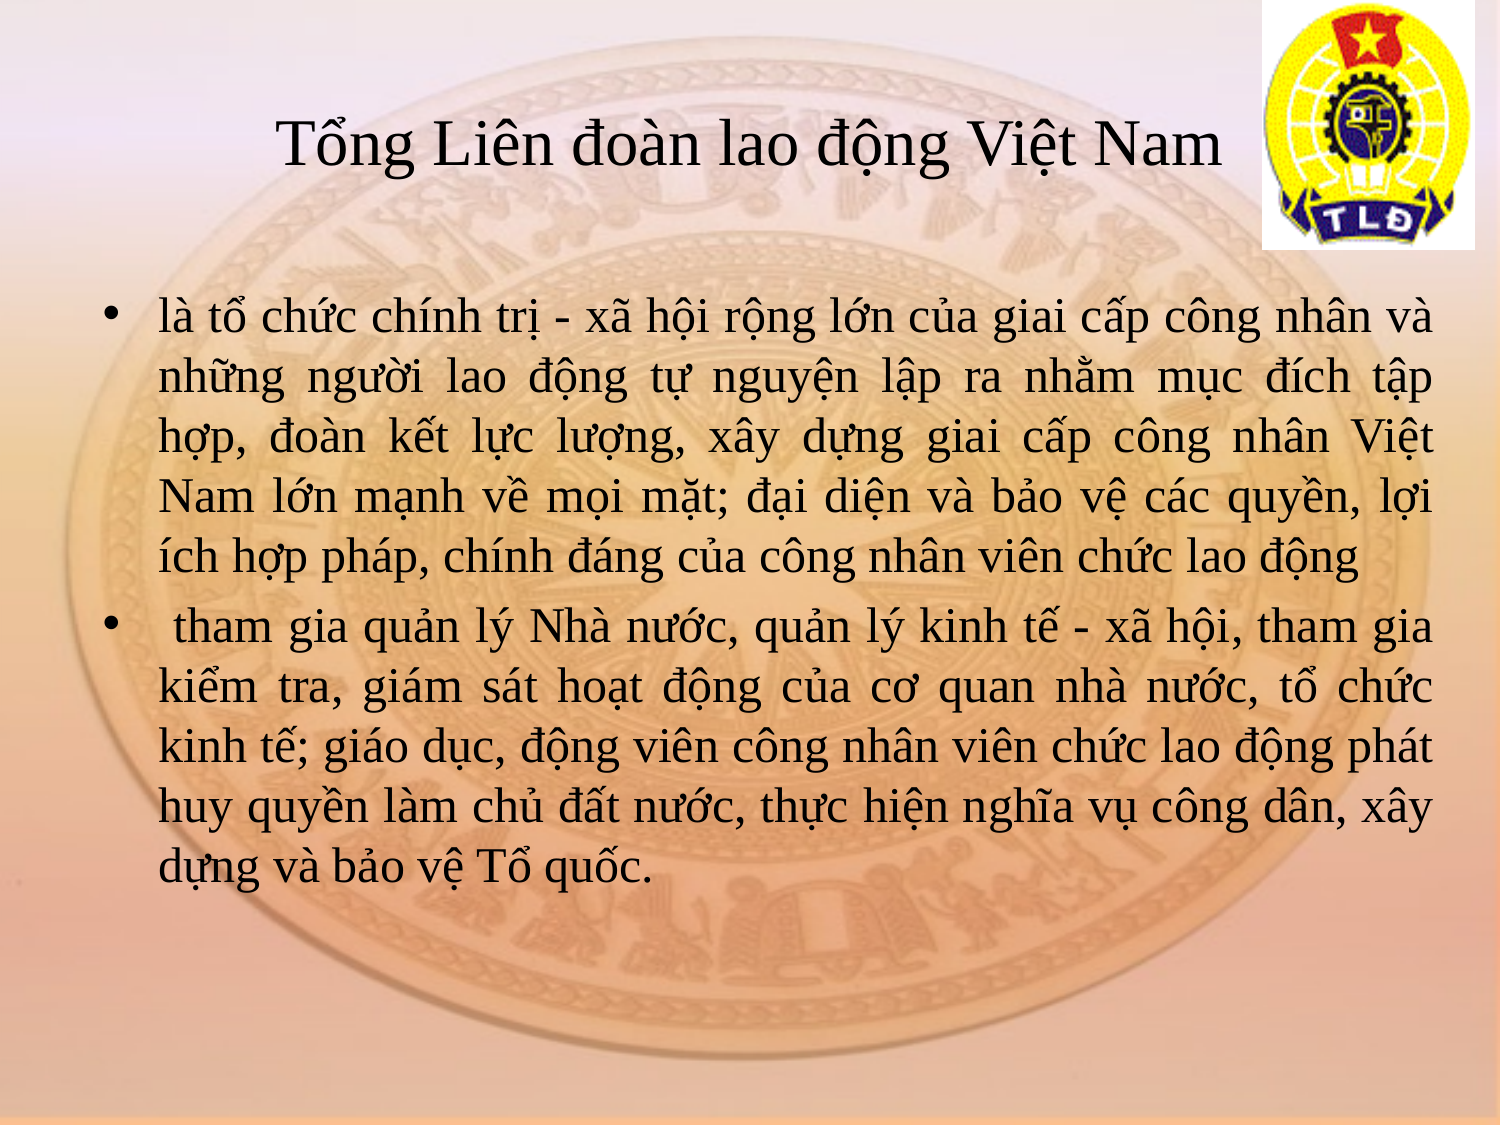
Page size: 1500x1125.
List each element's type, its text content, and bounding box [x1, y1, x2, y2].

list là tổ chức chính trị - xã hội rộng lớn của giai cấp công nhân và những người lao động tự nguyện lập ra nhằm mục đích tập hợp, đoàn kết lực lượng, xây dựng giai cấp công nhân Việt Nam lớn mạnh về mọi mặt; đại diện và bảo vệ các quyền, lợi ích hợp pháp, chính đáng của công nhân viên chức lao động tham gia quản lý Nhà nước, quản lý kinh tế - xã hội, tham gia kiểm tra, giám sát hoạt động của cơ quan nhà nước, tổ chức kinh tế; giáo dục, động viên công nhân viên chức lao động phát huy quyền làm chủ đất nước, thực hiện nghĩa vụ công dân, xây dựng và bảo vệ Tổ quốc. [87, 275, 1450, 1125]
picture [0, 0, 1500, 1125]
title Tổng Liên đoàn lao động Việt Nam [75, 45, 1257, 233]
